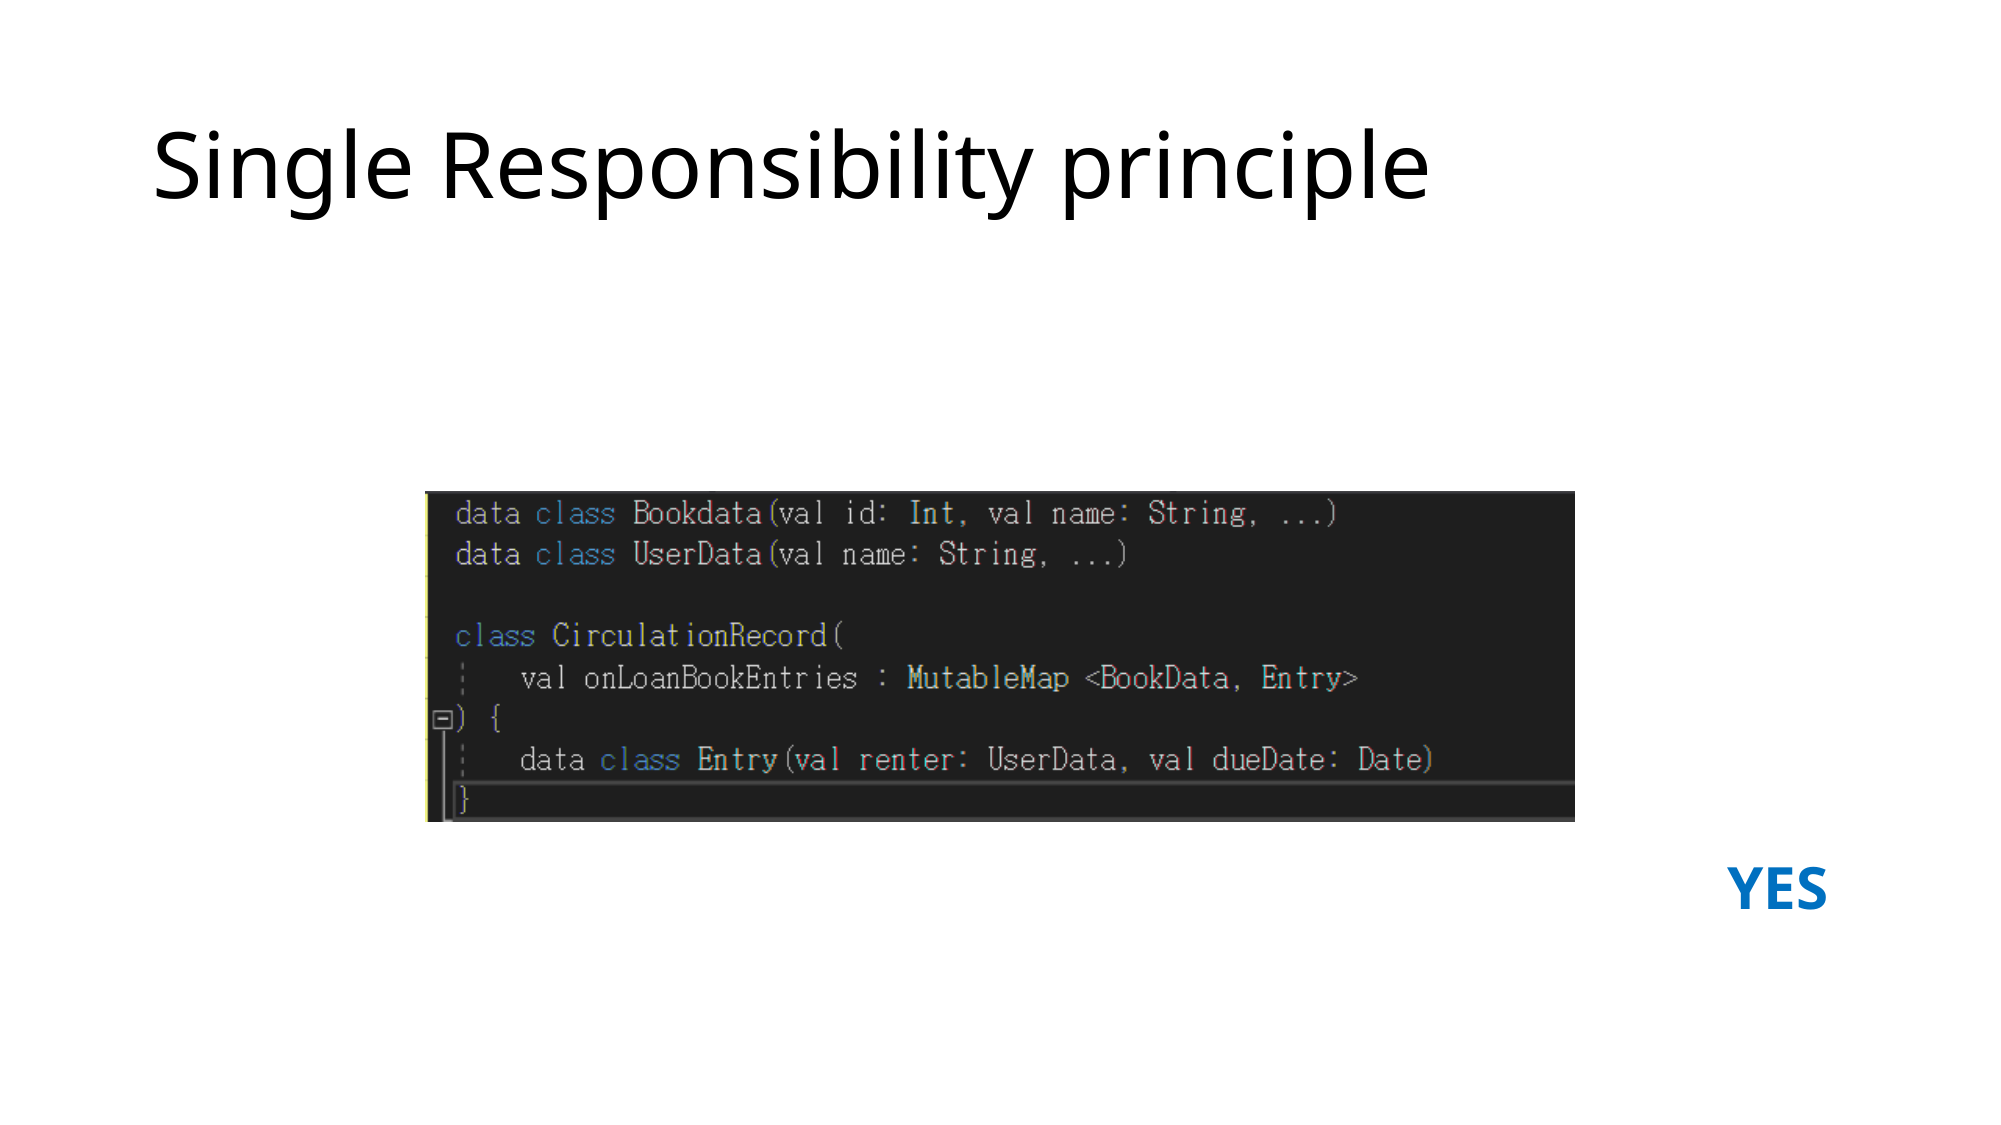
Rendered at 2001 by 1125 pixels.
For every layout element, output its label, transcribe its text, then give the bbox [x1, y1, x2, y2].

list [424, 491, 1575, 822]
text_box YES [1712, 844, 1904, 930]
title Single Responsibility principle [137, 59, 1863, 278]
